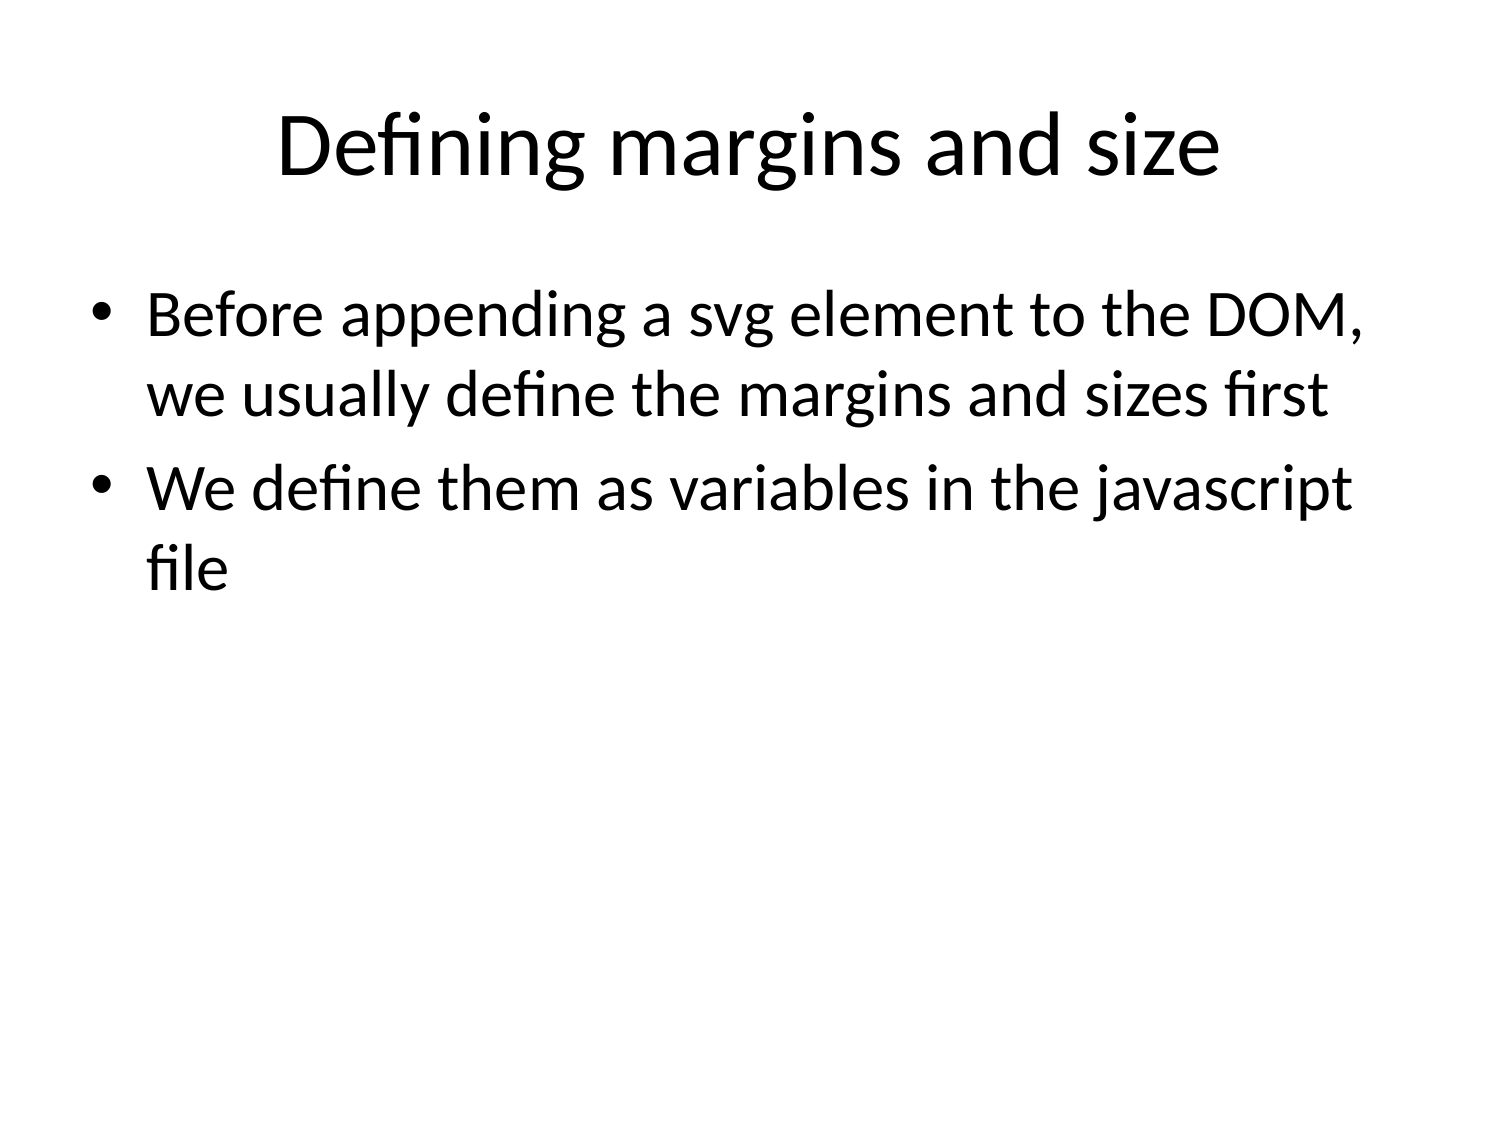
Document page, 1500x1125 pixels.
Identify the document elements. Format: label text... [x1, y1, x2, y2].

title Defining margins and size [75, 45, 1425, 233]
list Before appending a svg element to the DOM, we usually define the margins and sizes first We define them as variables in the javascript file [75, 262, 1425, 1005]
